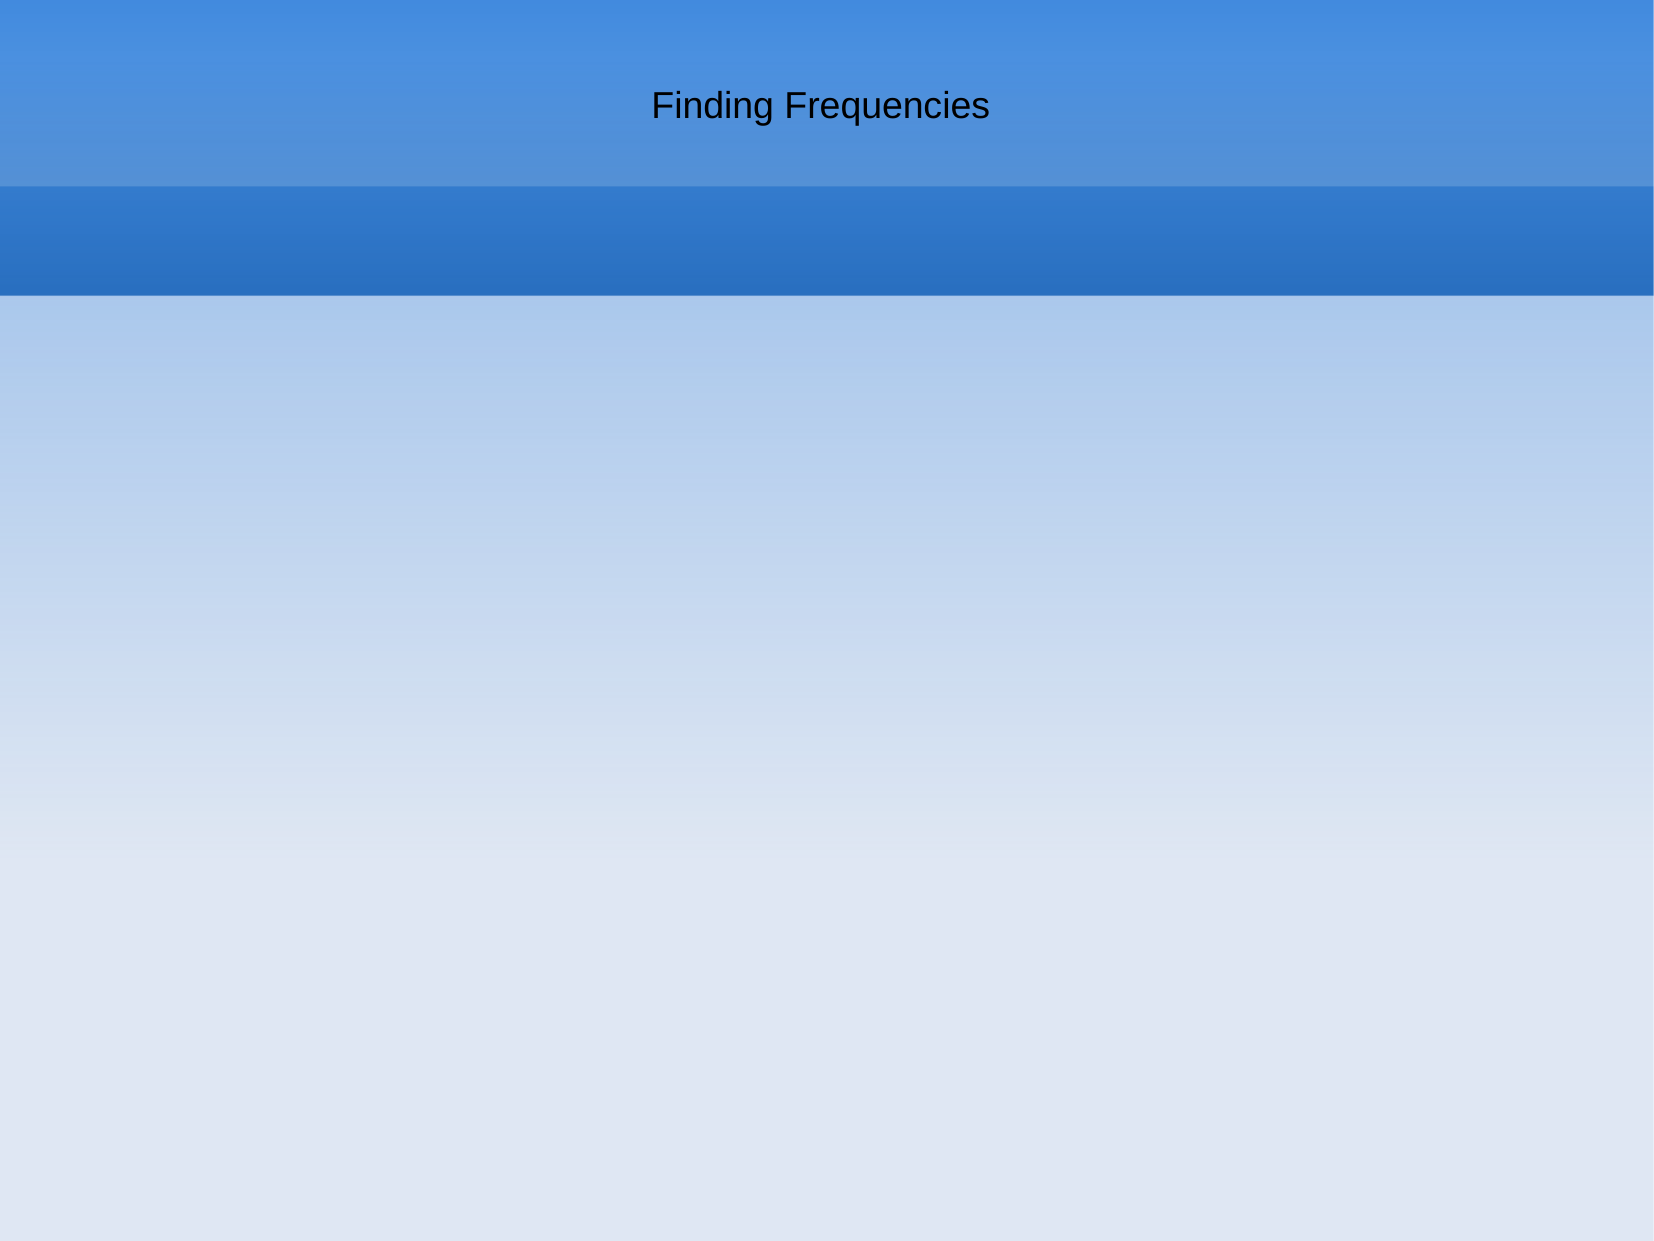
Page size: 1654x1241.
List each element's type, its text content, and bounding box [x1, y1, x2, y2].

text_box Finding Frequencies [76, 0, 1565, 208]
text_box [82, 290, 1571, 1109]
picture [0, 0, 1654, 1241]
